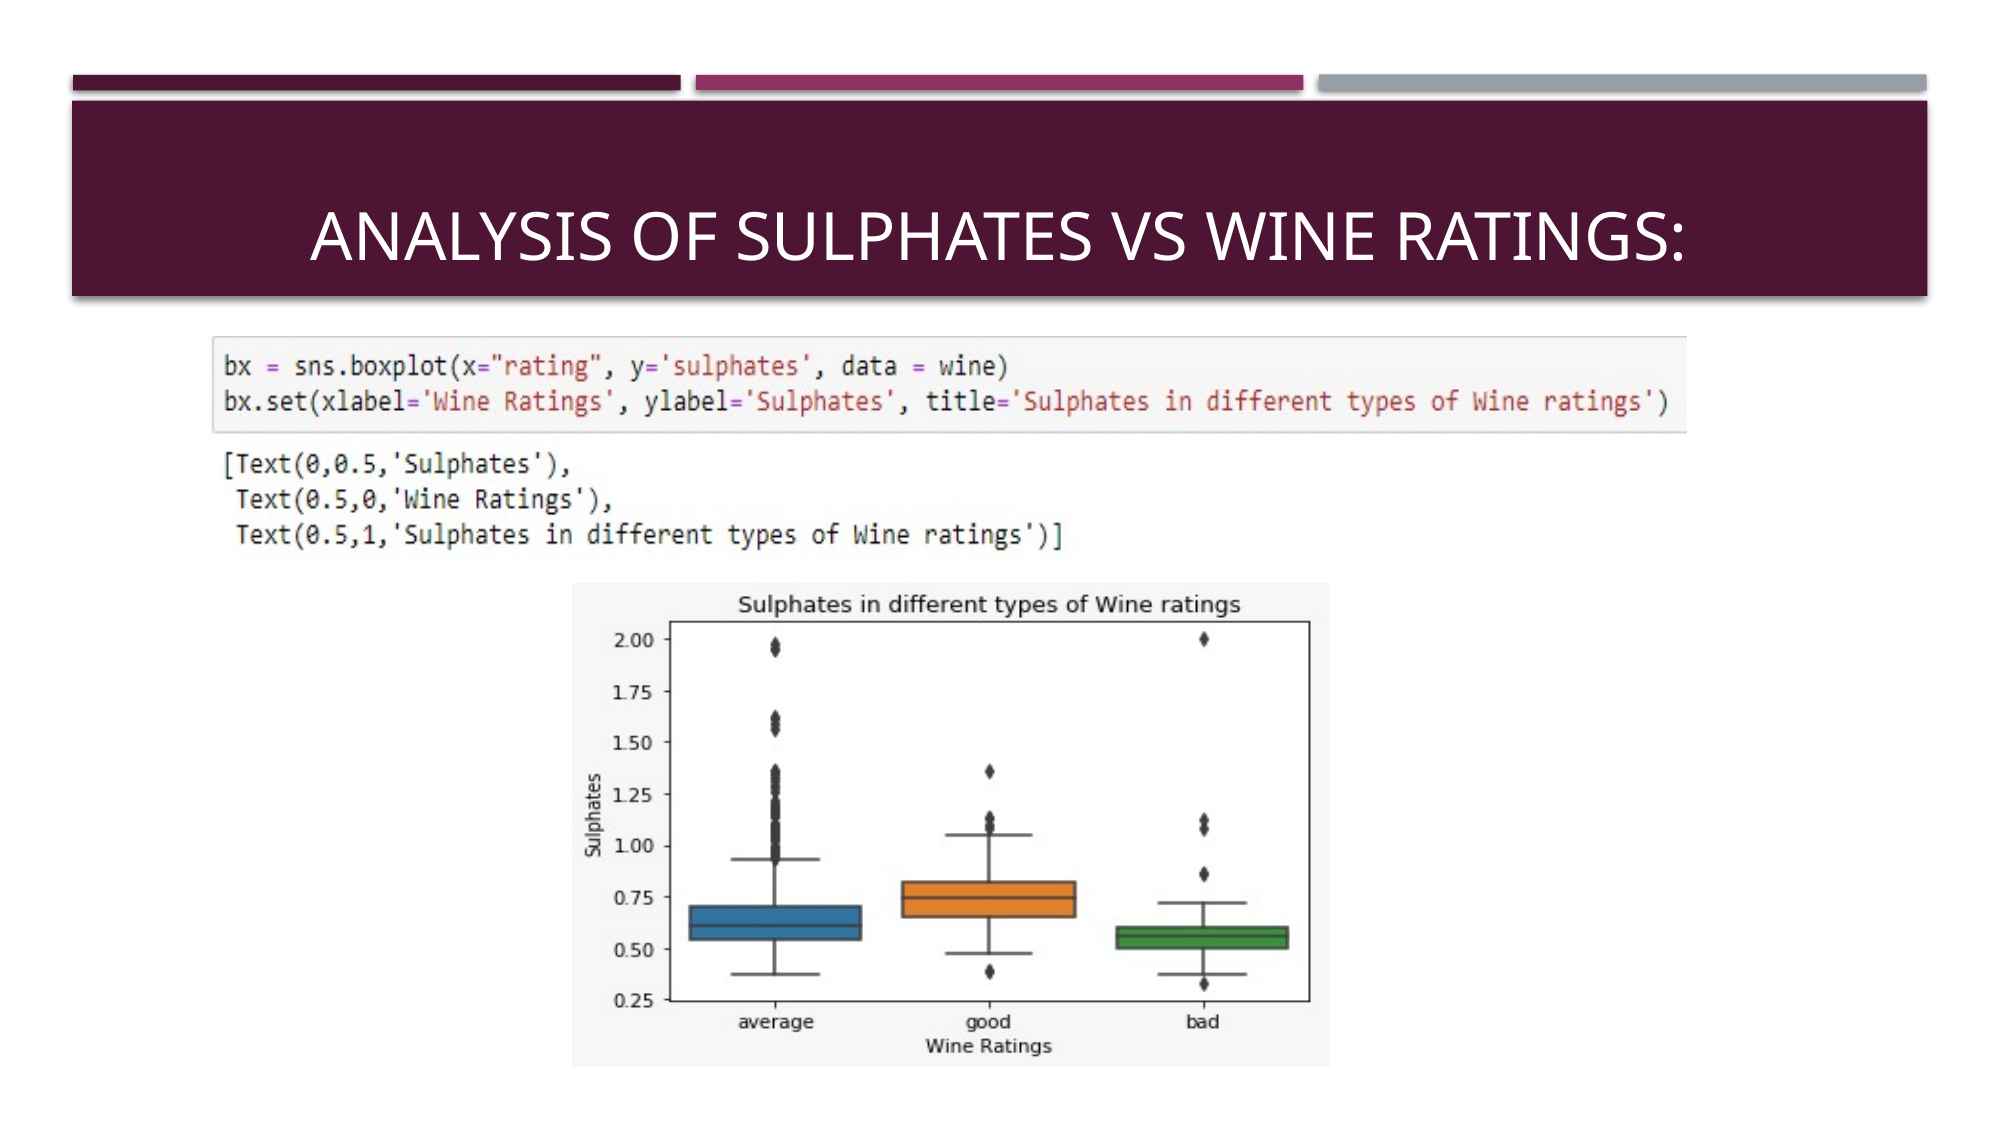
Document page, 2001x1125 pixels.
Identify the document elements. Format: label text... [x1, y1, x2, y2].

picture [207, 336, 1688, 563]
title Analysis of sulphates Vs wine ratings: [95, 115, 1905, 282]
picture [571, 583, 1330, 1067]
